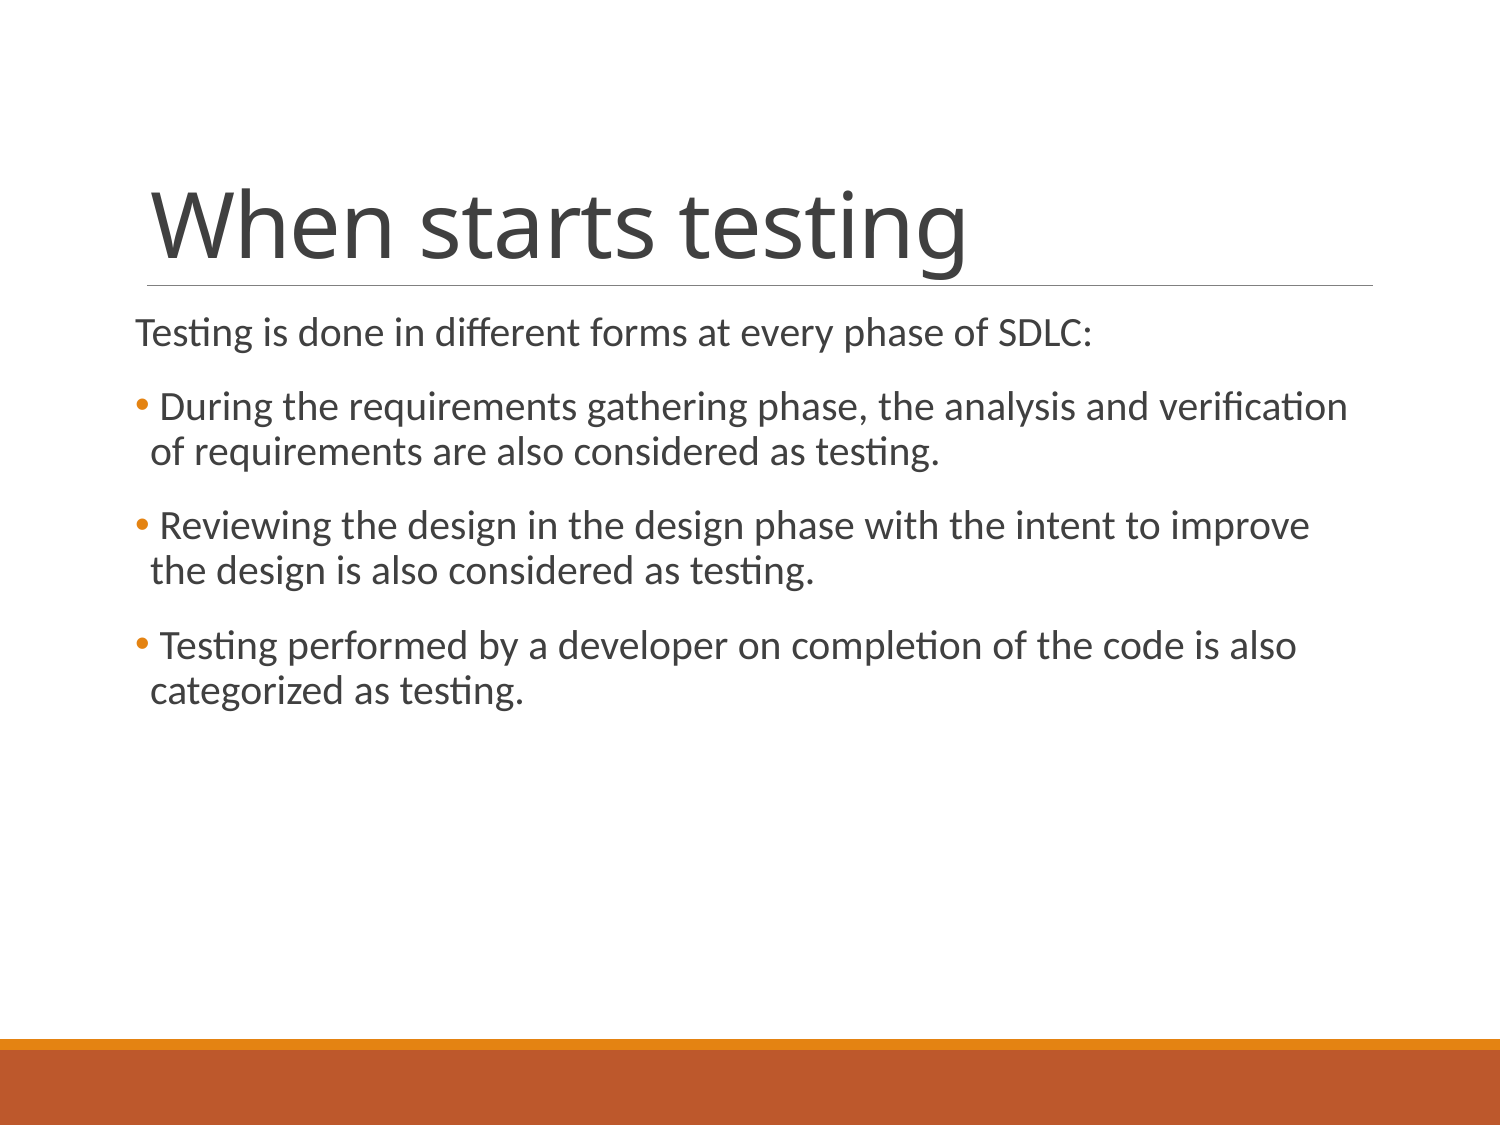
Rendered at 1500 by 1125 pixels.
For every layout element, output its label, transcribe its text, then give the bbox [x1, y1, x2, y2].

list Testing is done in different forms at every phase of SDLC: During the requirements gathering phase, the analysis and verification of requirements are also considered as testing. Reviewing the design in the design phase with the intent to improve the design is also considered as testing. Testing performed by a developer on completion of the code is also categorized as testing. [135, 302, 1373, 963]
title When starts testing [135, 47, 1373, 285]
